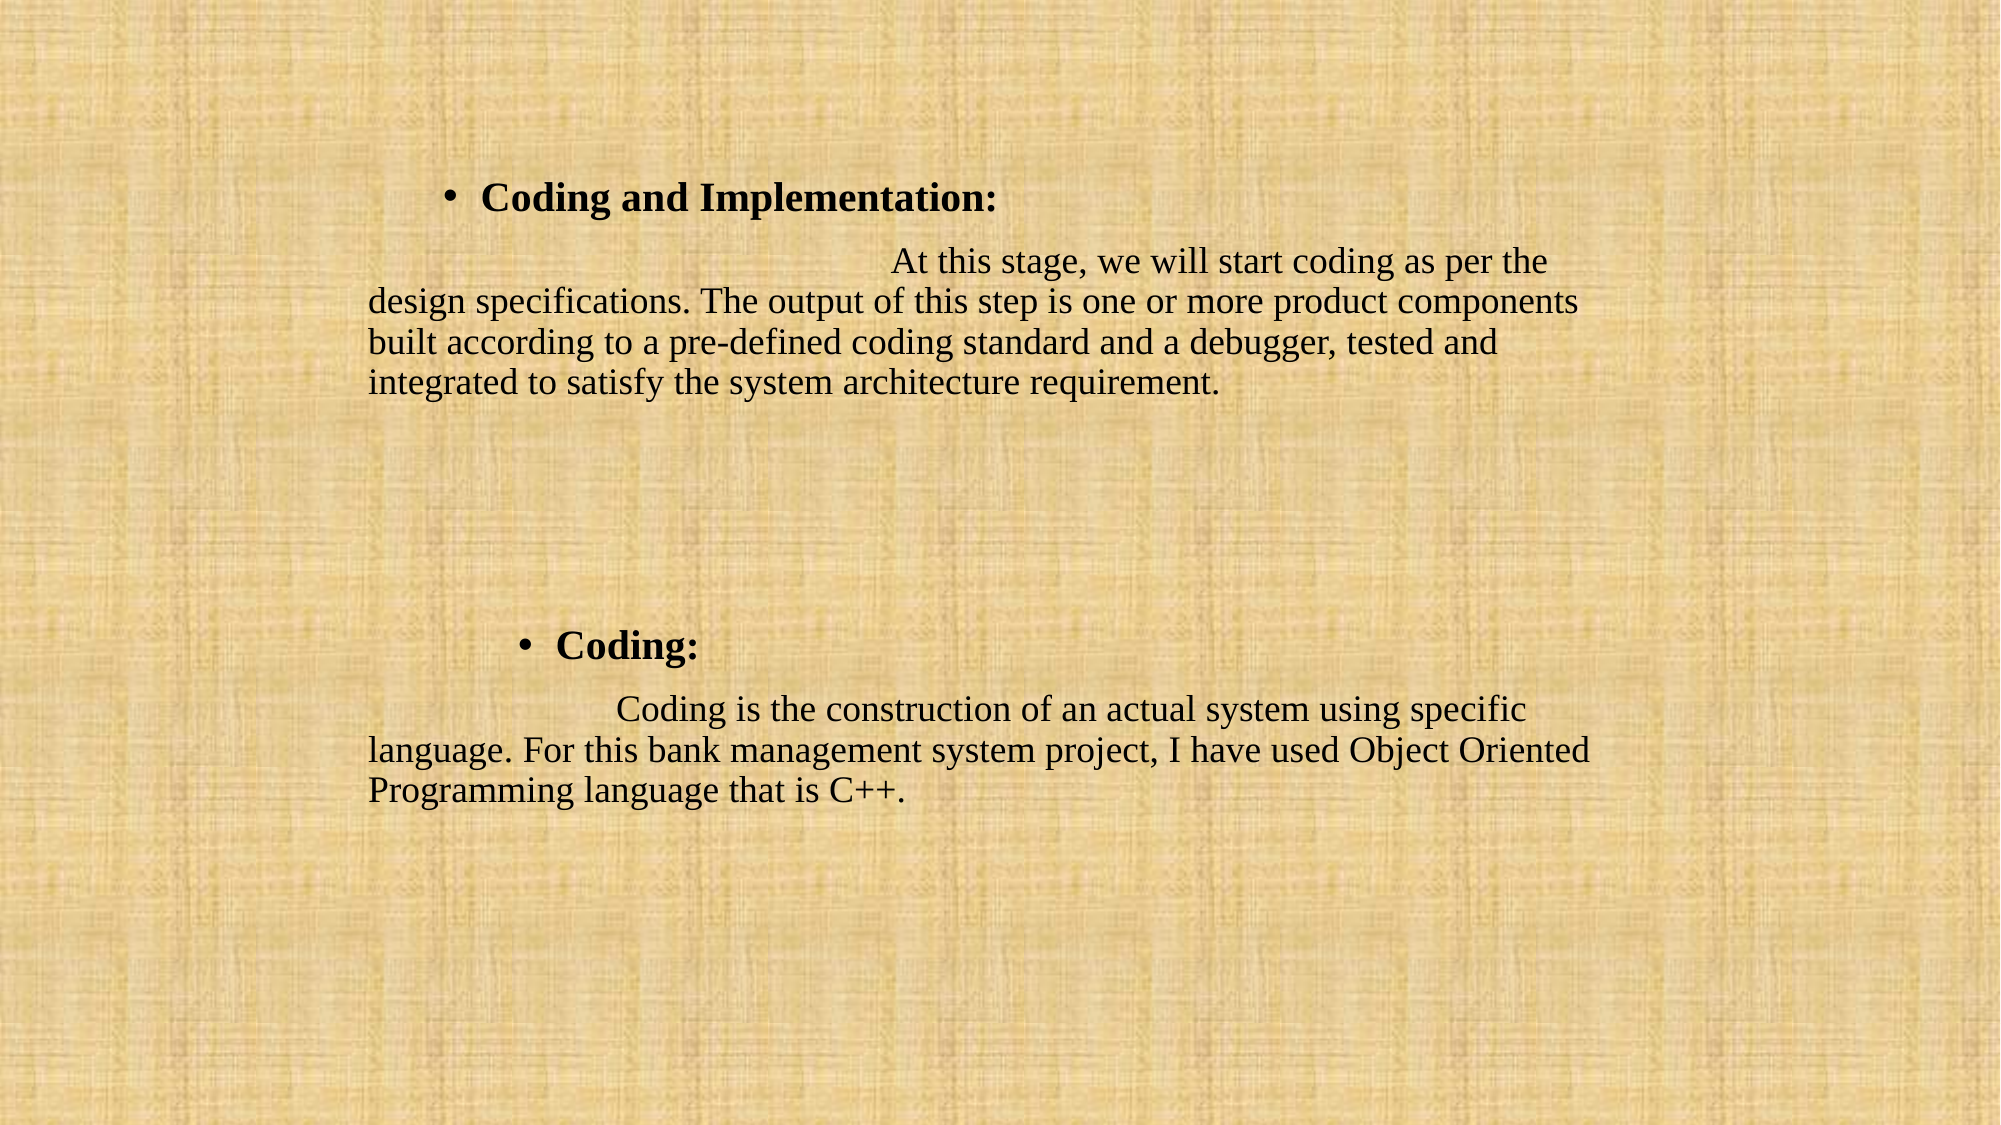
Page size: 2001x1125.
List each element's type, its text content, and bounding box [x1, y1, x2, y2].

picture [0, 0, 2001, 1125]
list Coding and Implementation: At this stage, we will start coding as per the design specifications. The output of this step is one or more product components built according to a pre-defined coding standard and a debugger, tested and integrated to satisfy the system architecture requirement. Coding: Coding is the construction of an actual system using specific language. For this bank management system project, I have used Object Oriented Programming language that is C++. [353, 167, 1647, 901]
